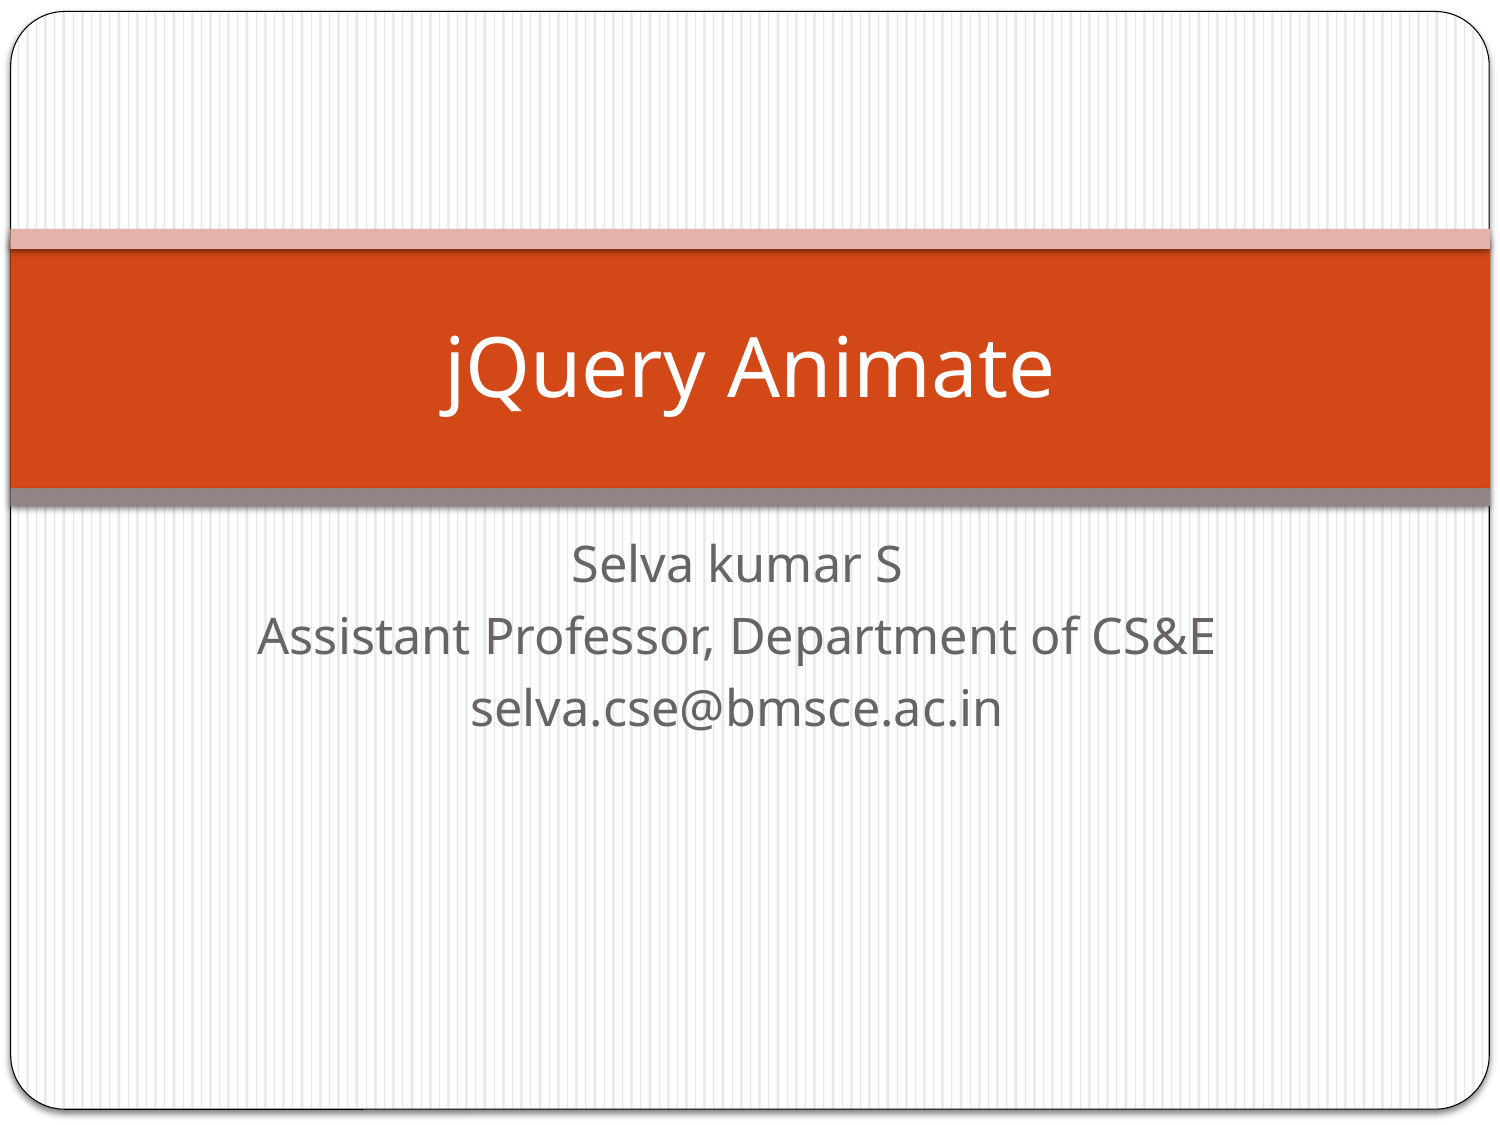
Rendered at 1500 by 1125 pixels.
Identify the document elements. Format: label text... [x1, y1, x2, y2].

title jQuery Animate [75, 247, 1425, 489]
subtitle Selva kumar S Assistant Professor, Department of CS&E selva.cse@bmsce.ac.in [212, 525, 1263, 788]
